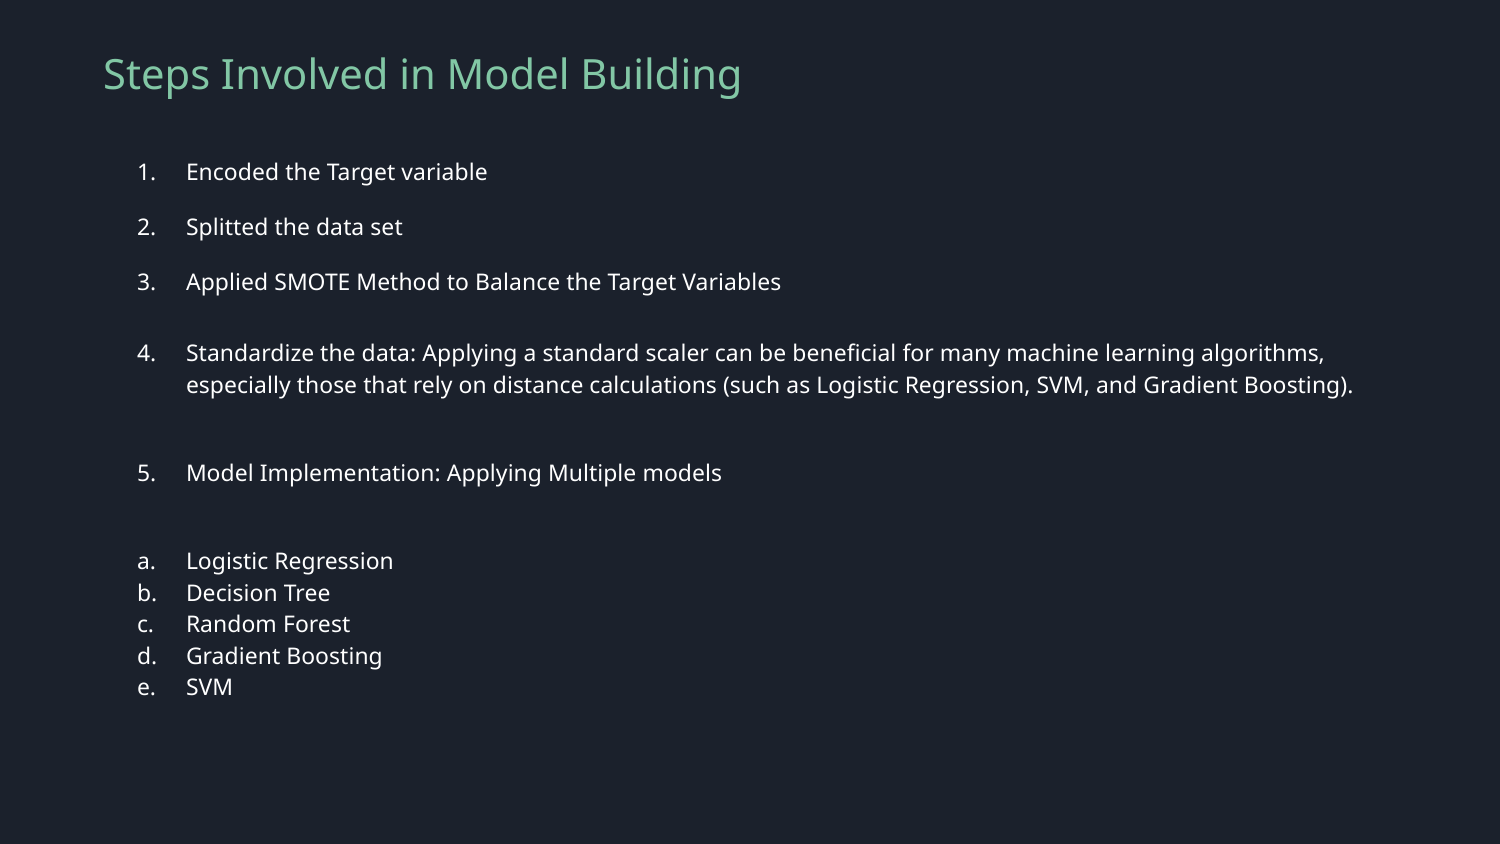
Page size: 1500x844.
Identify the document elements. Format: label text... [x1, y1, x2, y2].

text_box Steps Involved in Model Building [88, 32, 1079, 122]
text_box Encoded the Target variable Splitted the data set Applied SMOTE Method to Balance the Target Variables Standardize the data: Applying a standard scaler can be beneficial for many machine learning algorithms, especially those that rely on distance calculations (such as Logistic Regression, SVM, and Gradient Boosting). Model Implementation: Applying Multiple models Logistic Regression Decision Tree Random Forest Gradient Boosting SVM [96, 142, 1430, 791]
